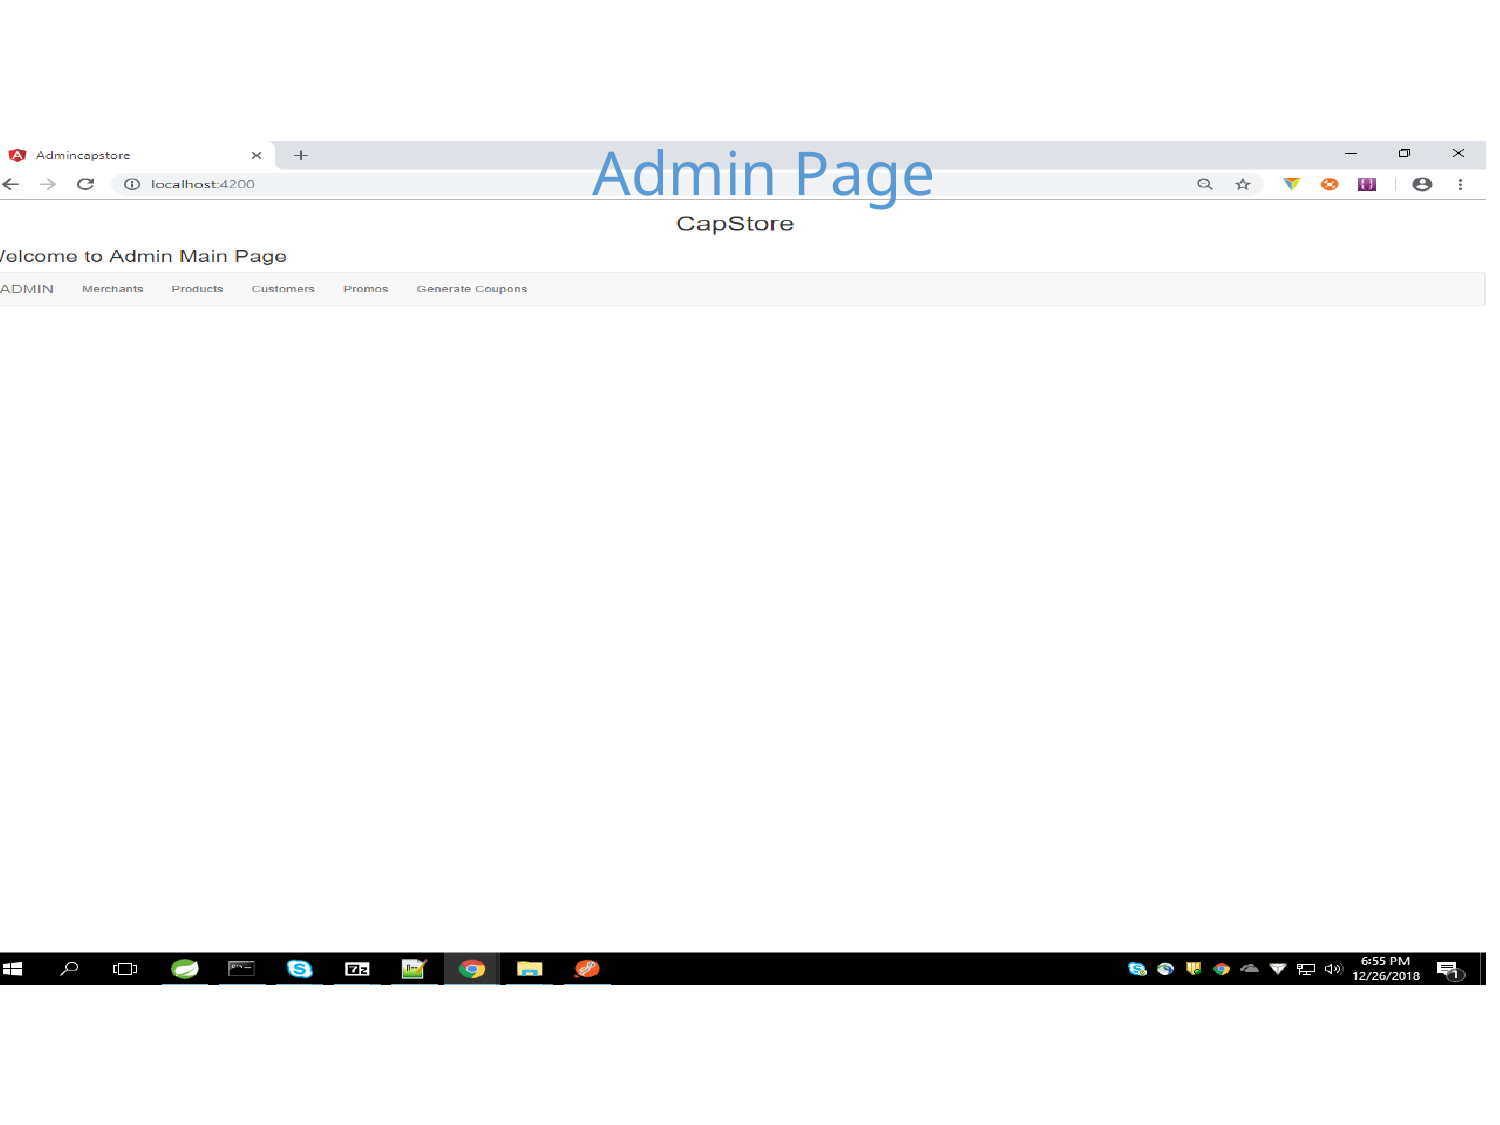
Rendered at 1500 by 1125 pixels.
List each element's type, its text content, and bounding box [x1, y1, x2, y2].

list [0, 141, 1486, 985]
text_box Admin Page [581, 137, 1214, 141]
